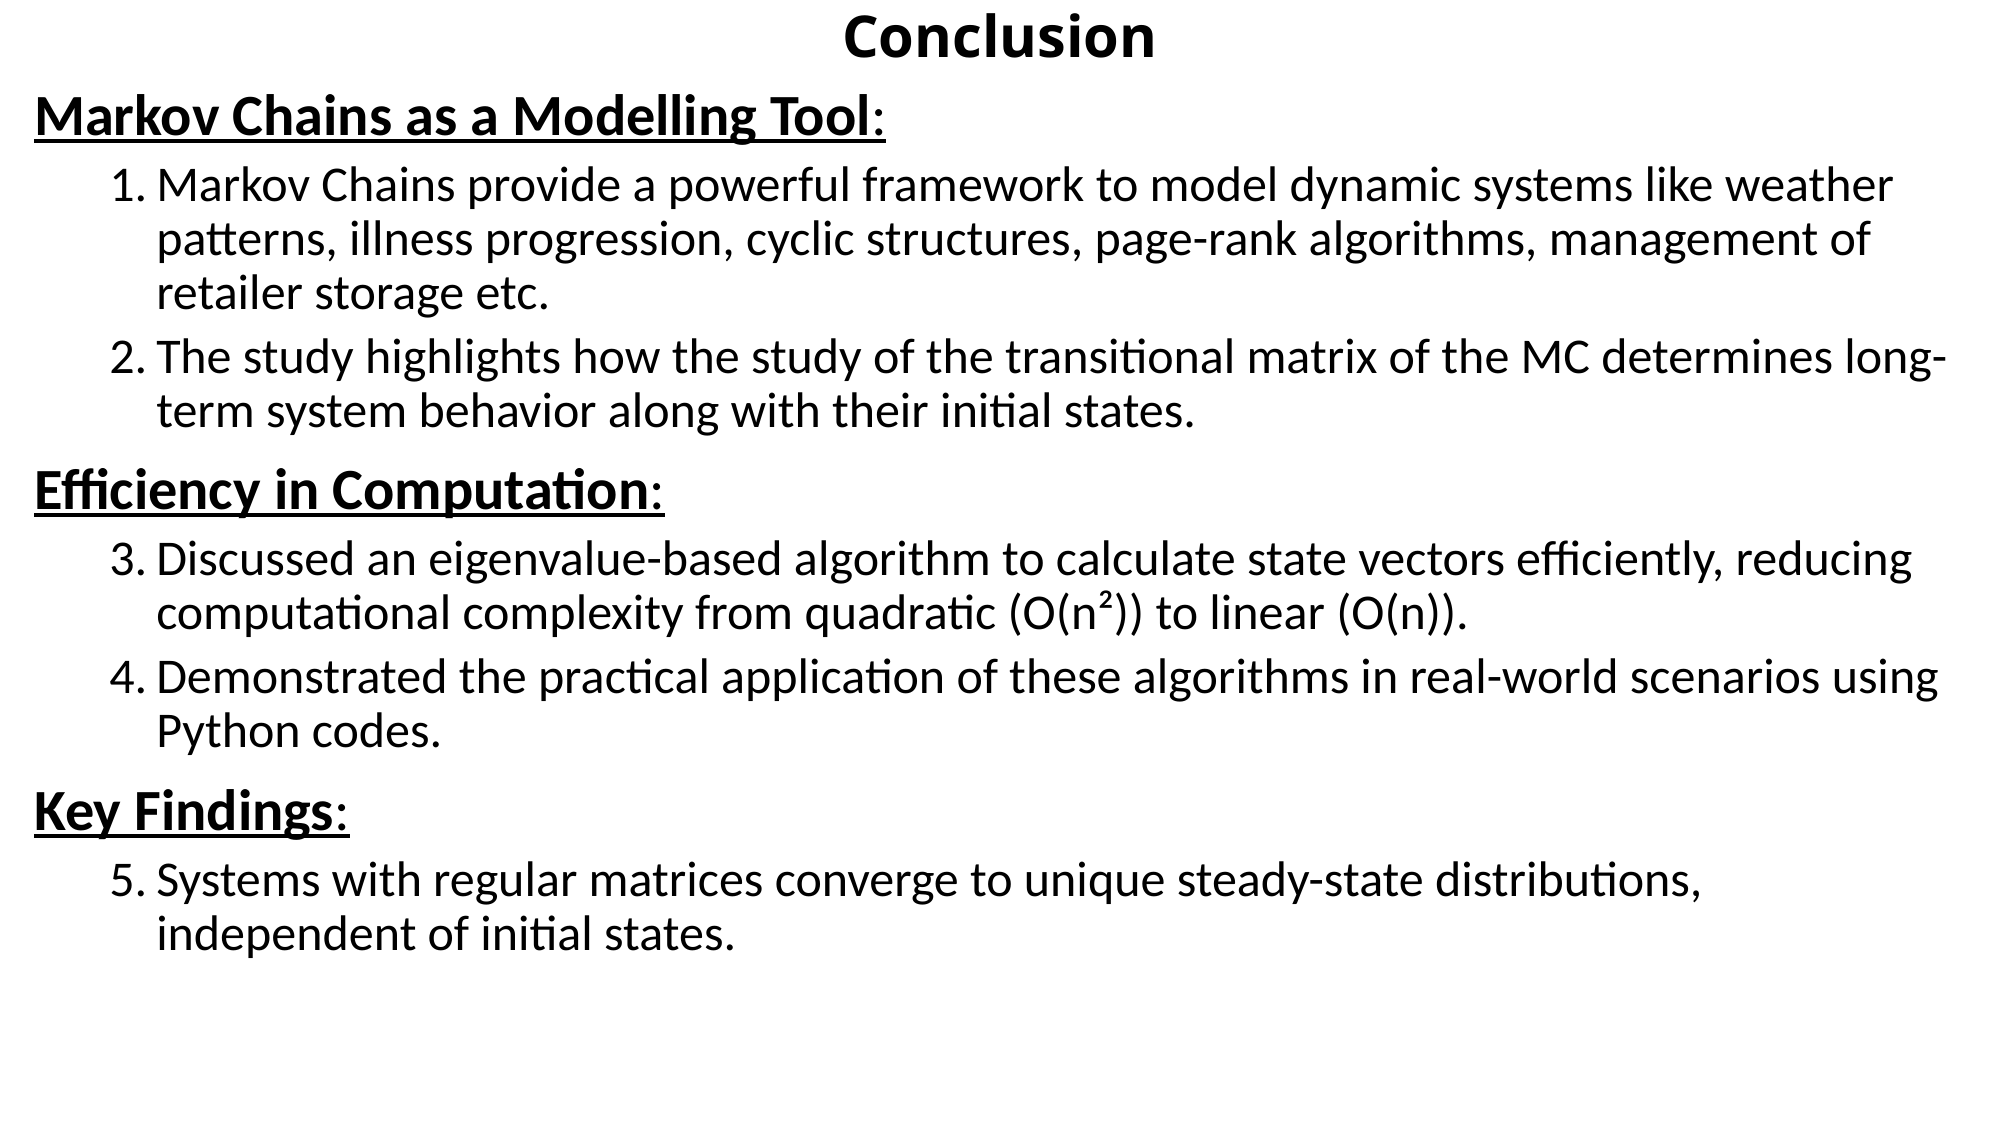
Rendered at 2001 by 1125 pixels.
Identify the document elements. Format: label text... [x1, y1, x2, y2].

list Markov Chains as a Modelling Tool: Markov Chains provide a powerful framework to model dynamic systems like weather patterns, illness progression, cyclic structures, page-rank algorithms, management of retailer storage etc. The study highlights how the study of the transitional matrix of the MC determines long-term system behavior along with their initial states. Efficiency in Computation: Discussed an eigenvalue-based algorithm to calculate state vectors efficiently, reducing computational complexity from quadratic (O(n²)) to linear (O(n)). Demonstrated the practical application of these algorithms in real-world scenarios using Python codes. Key Findings: Systems with regular matrices converge to unique steady-state distributions, independent of initial states. [19, 77, 1978, 1113]
title Conclusion [137, 0, 1863, 77]
